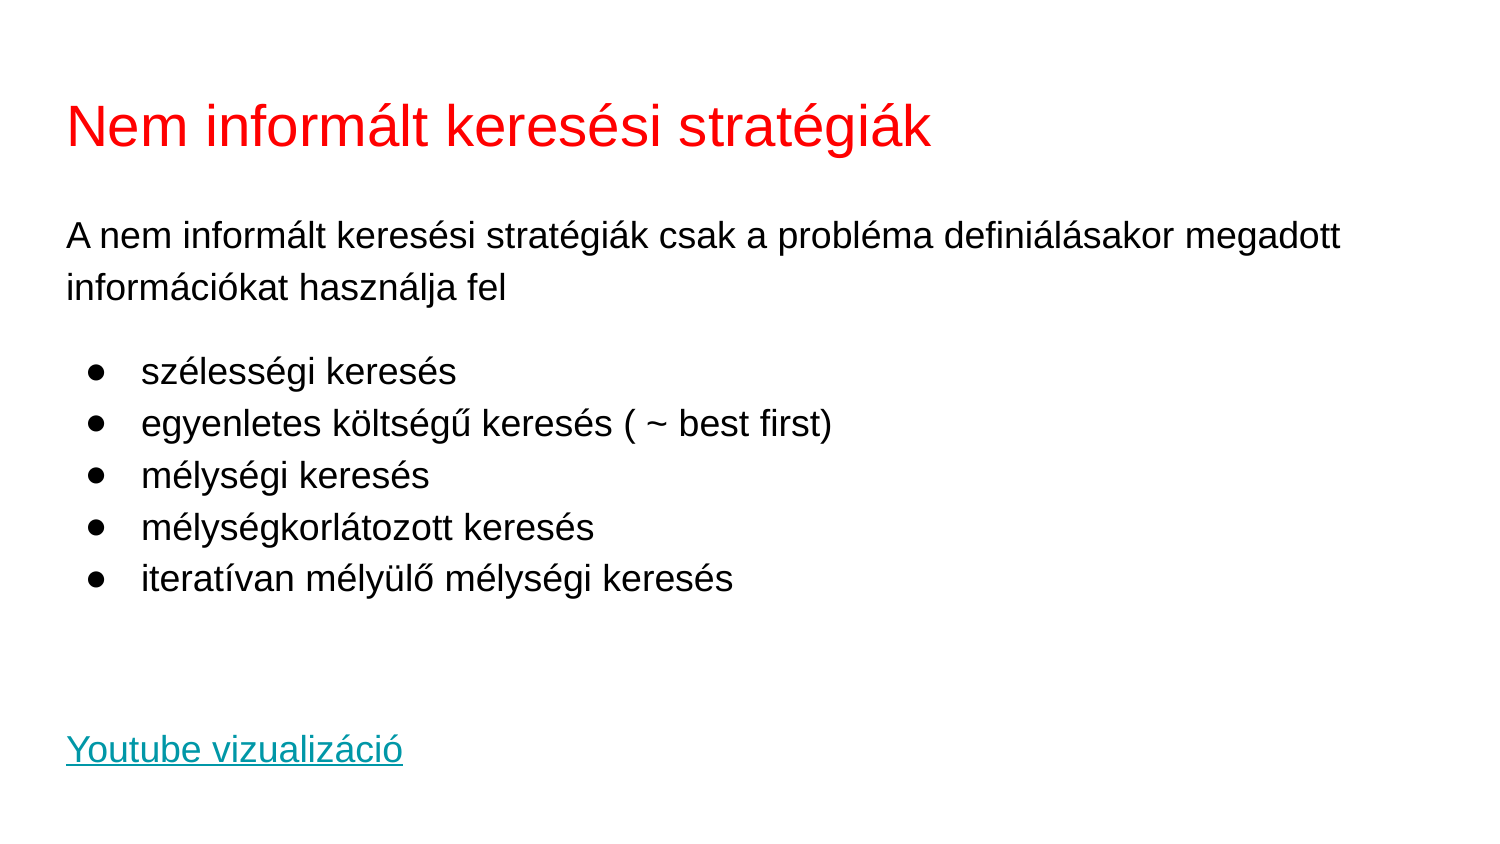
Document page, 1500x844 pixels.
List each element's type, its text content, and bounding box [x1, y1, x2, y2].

list A nem informált keresési stratégiák csak a probléma definiálásakor megadott információkat használja fel szélességi keresés egyenletes költségű keresés ( ~ best first) mélységi keresés mélységkorlátozott keresés iteratívan mélyülő mélységi keresés Youtube vizualizáció [51, 189, 1449, 750]
title Nem informált keresési stratégiák [51, 72, 1449, 167]
